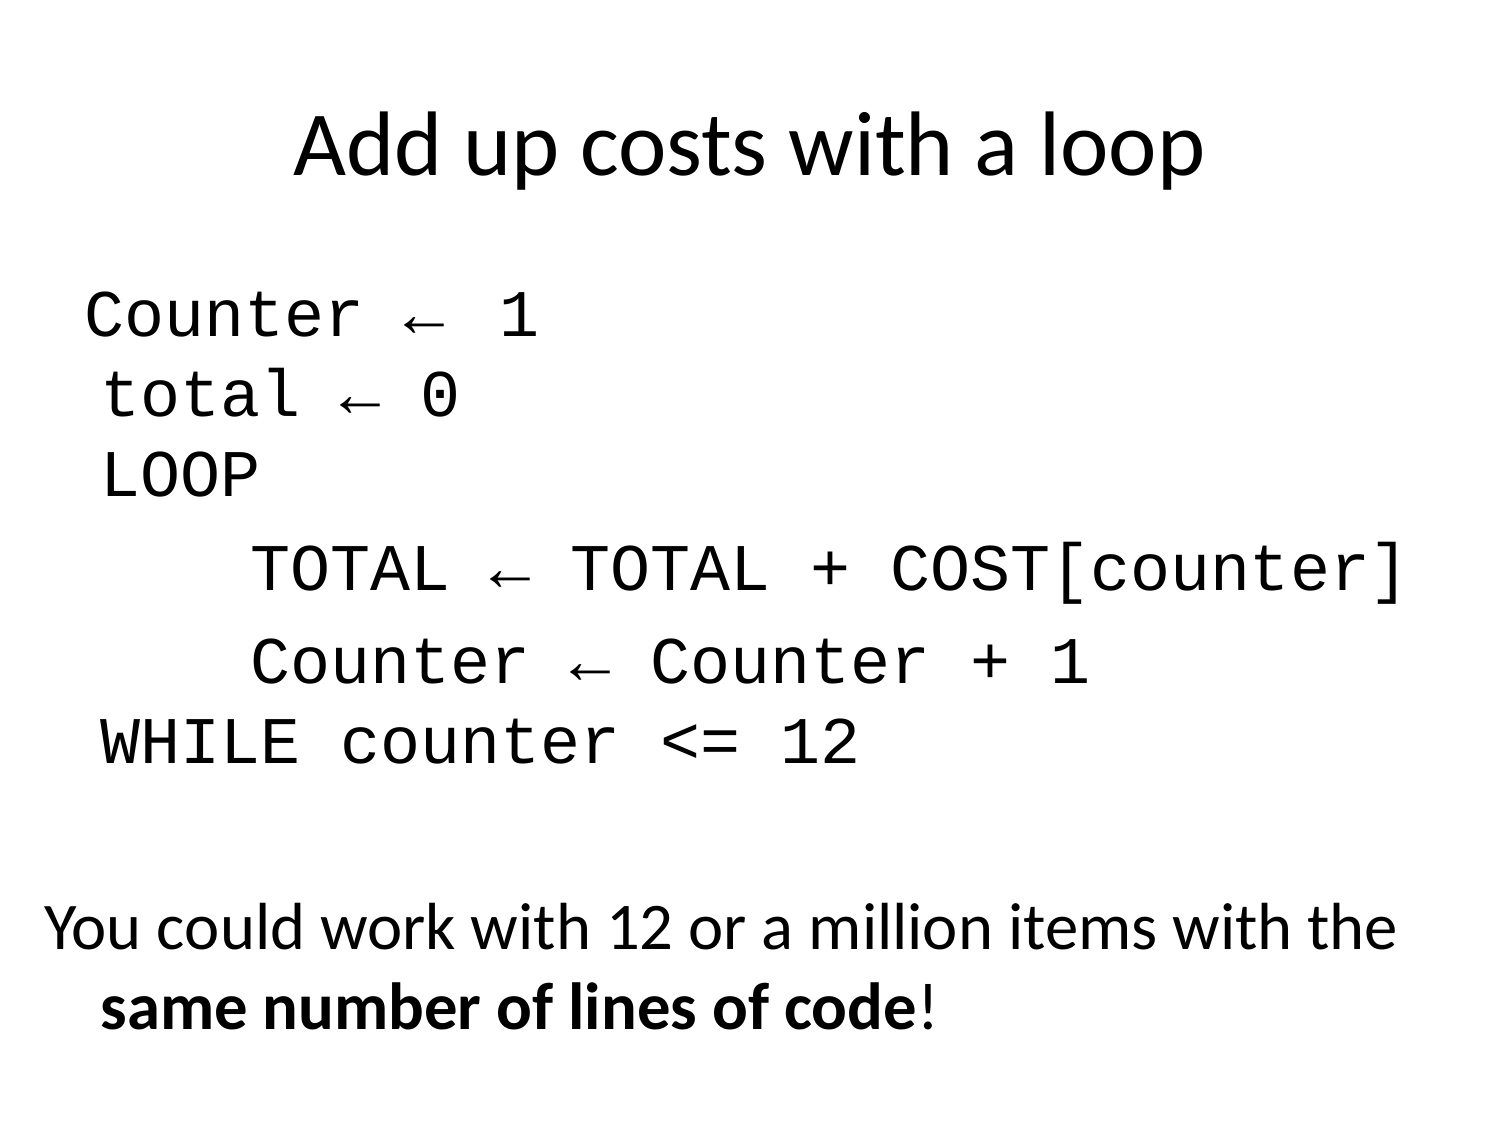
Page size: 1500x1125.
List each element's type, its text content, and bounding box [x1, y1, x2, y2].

title Add up costs with a loop [75, 45, 1425, 233]
list Counter ← 1 total ← 0 LOOP TOTAL ← TOTAL + COST[counter] Counter ← Counter + 1 WHILE counter <= 12 You could work with 12 or a million items with the same number of lines of code! [29, 262, 1500, 1005]
